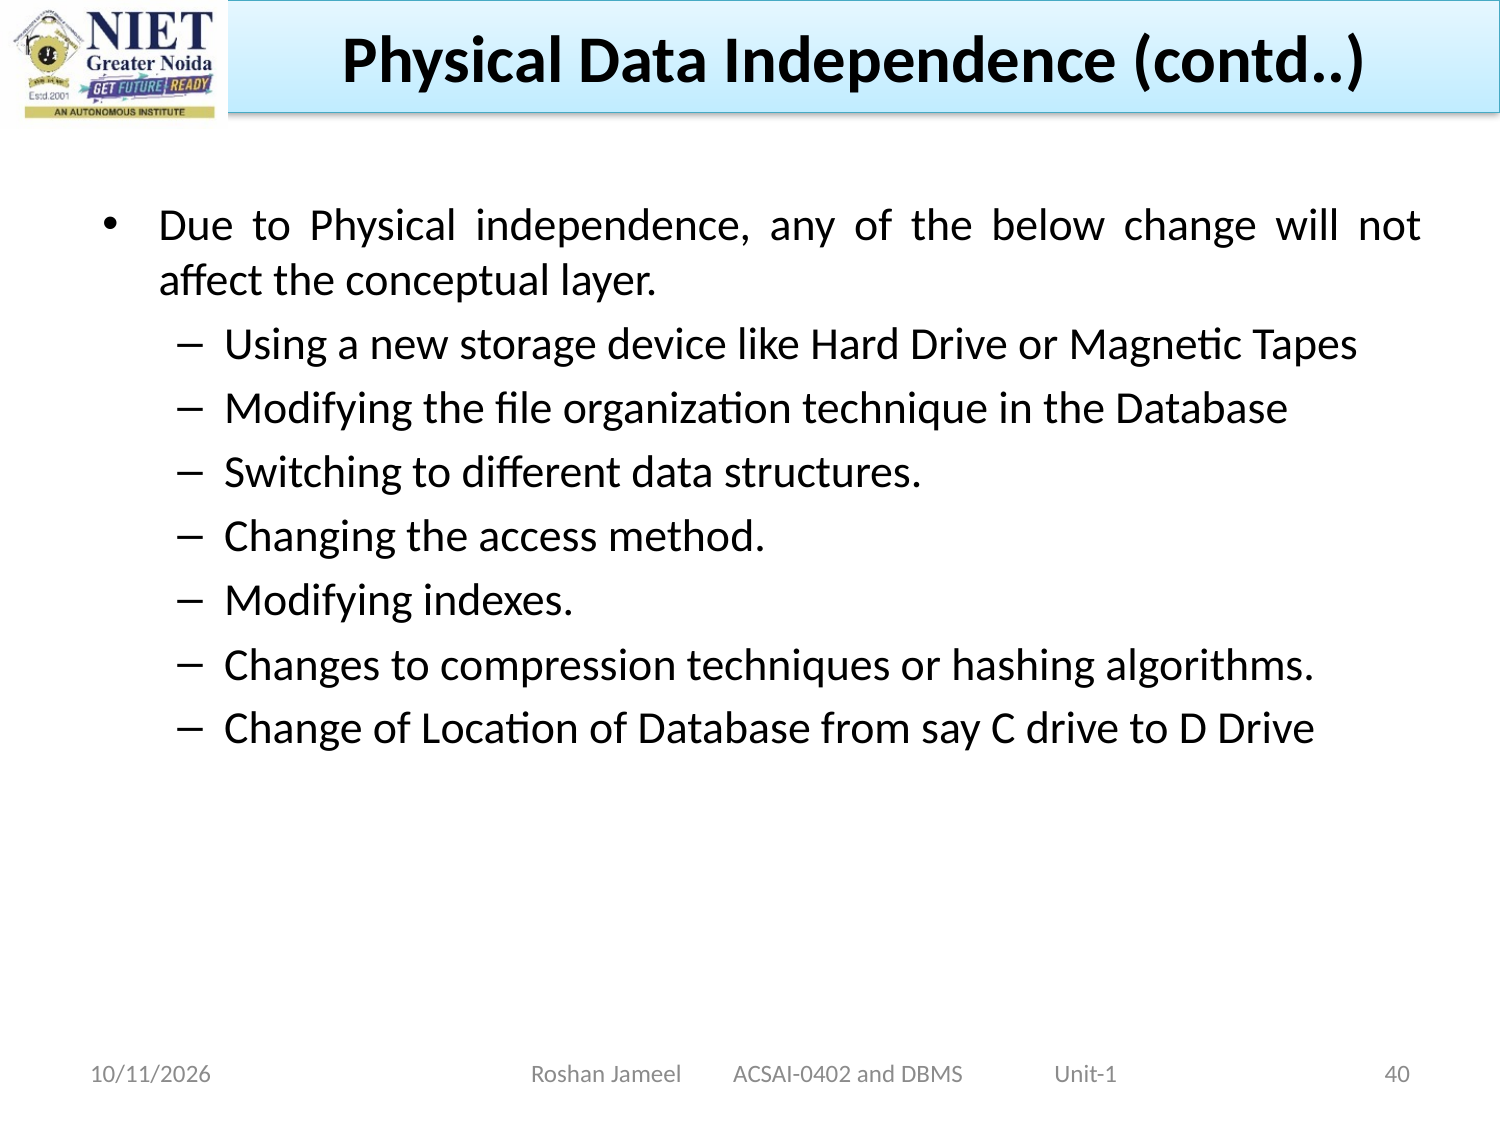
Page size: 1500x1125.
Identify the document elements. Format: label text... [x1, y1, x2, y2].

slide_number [75, 1042, 412, 1103]
text_box Physical Data Independence (contd..) [229, 0, 1500, 113]
list Due to Physical independence, any of the below change will not affect the conceptual layer. Using a new storage device like Hard Drive or Magnetic Tapes Modifying the file organization technique in the Database Switching to different data structures. Changing the access method. Modifying indexes. Changes to compression techniques or hashing algorithms. Change of Location of Database from say C drive to D Drive [87, 187, 1438, 988]
slide_number 40 [1074, 1042, 1425, 1103]
footer Roshan Jameel ACSAI-0402 and DBMS Unit-1 [412, 1042, 1074, 1103]
picture [0, 0, 228, 130]
